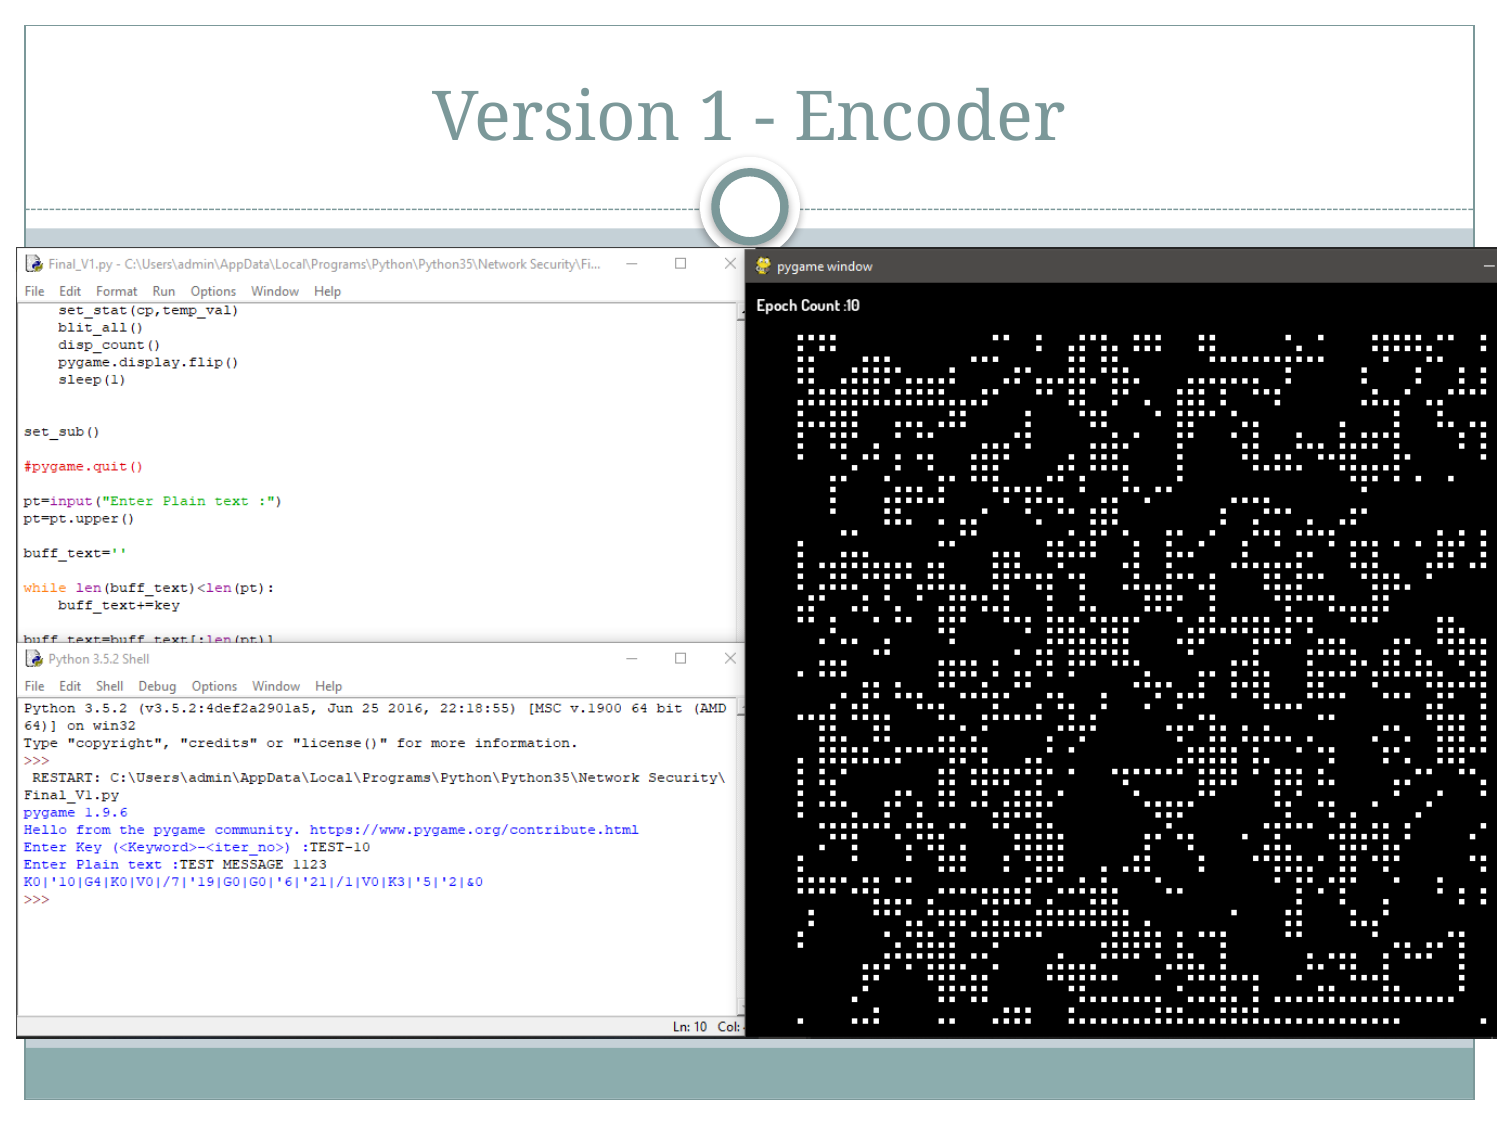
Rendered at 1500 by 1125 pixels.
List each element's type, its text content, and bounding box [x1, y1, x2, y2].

picture [16, 247, 1497, 1039]
title Version 1 - Encoder [49, 37, 1450, 162]
